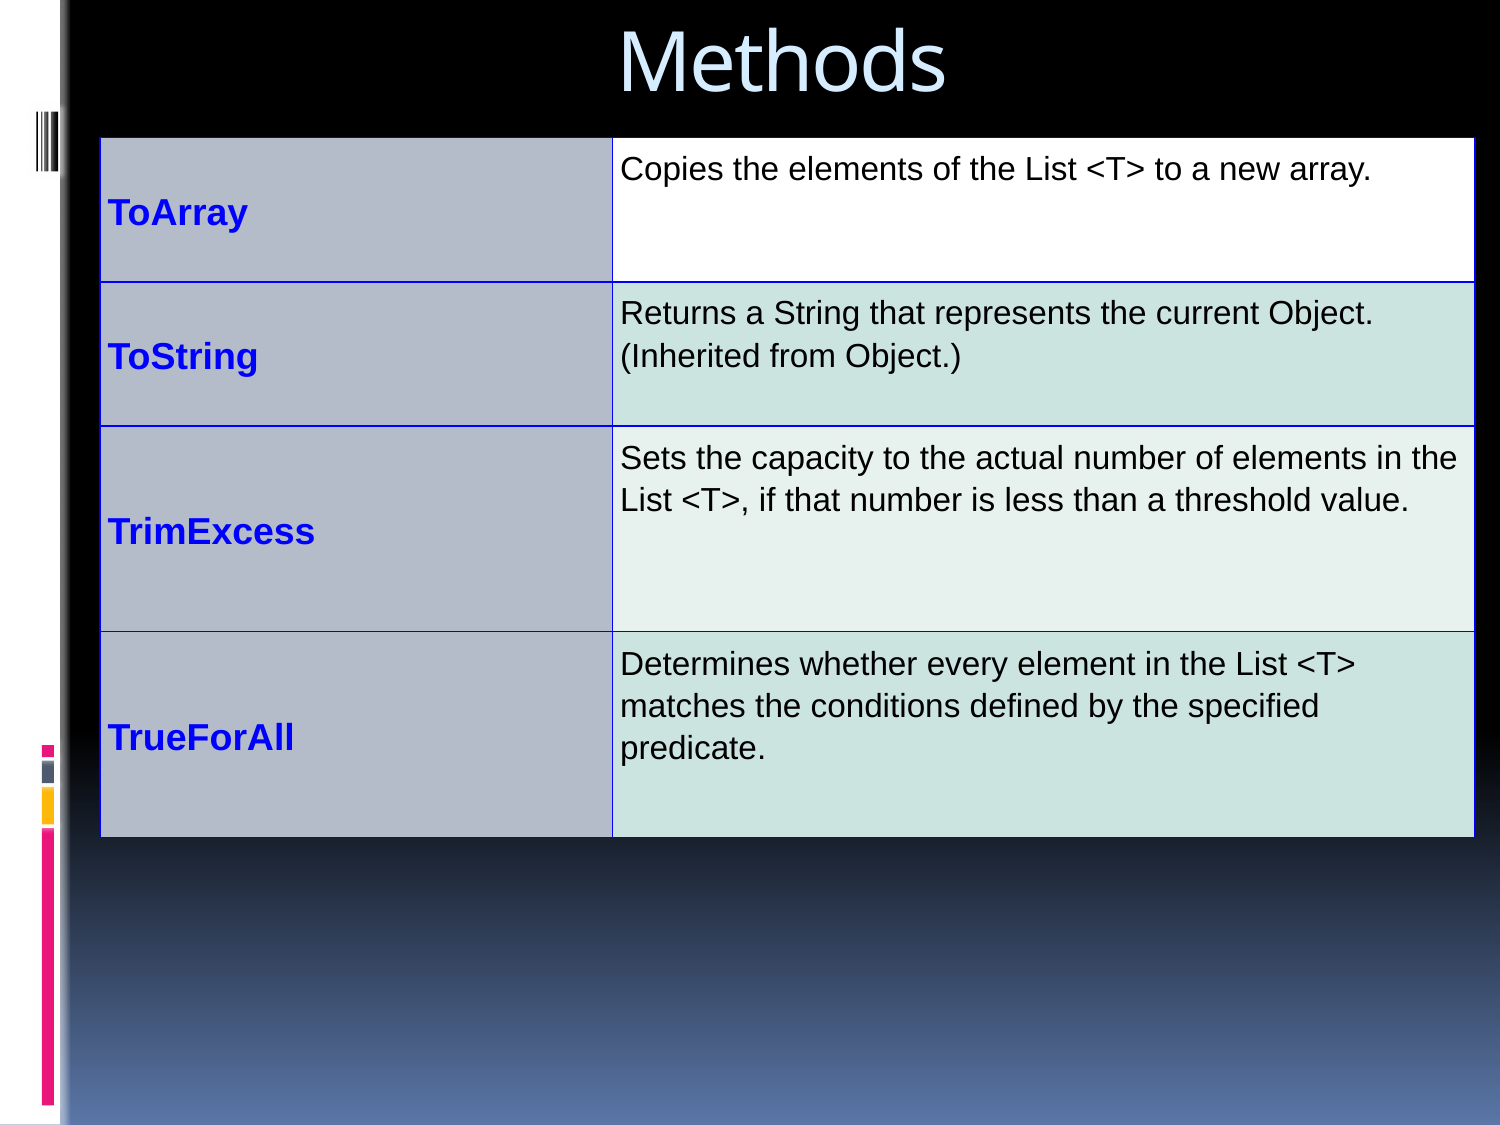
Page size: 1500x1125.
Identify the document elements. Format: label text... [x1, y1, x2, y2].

table_cell ToString [101, 283, 612, 425]
table_cell TrueForAll [101, 632, 612, 837]
table_header Copies the elements of the List <T> to a new array. [613, 138, 1474, 281]
table_cell Returns a String that represents the current Object. (Inherited from Object.) [613, 283, 1474, 425]
title Methods [62, 0, 1500, 105]
table_header ToArray [101, 138, 612, 281]
table_cell Sets the capacity to the actual number of elements in the List <T>, if that number is less than a threshold value. [613, 427, 1474, 631]
table_cell Determines whether every element in the List <T> matches the conditions defined by the specified predicate. [613, 632, 1474, 837]
table_cell TrimExcess [101, 427, 612, 631]
